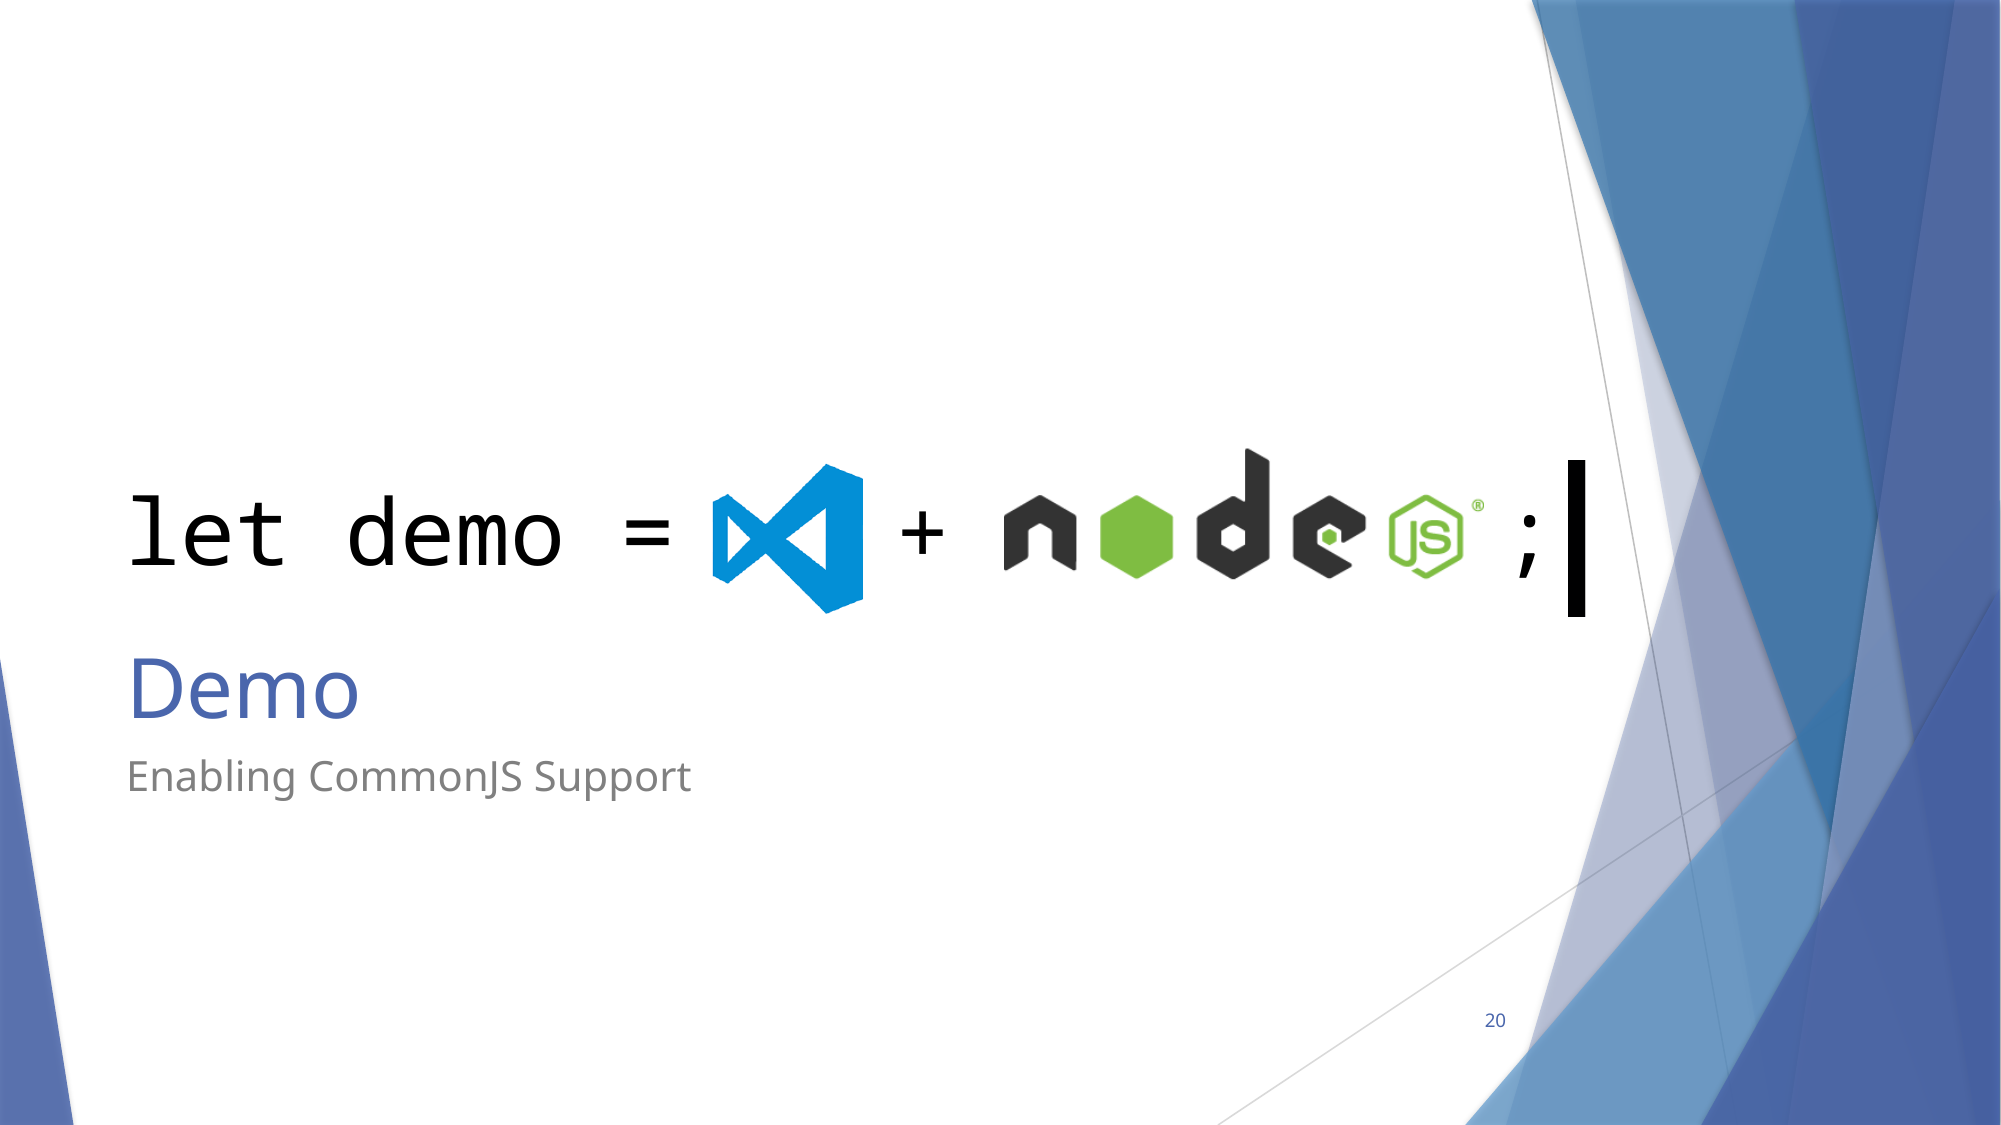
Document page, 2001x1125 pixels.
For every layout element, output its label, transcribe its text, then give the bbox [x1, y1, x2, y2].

picture [1003, 385, 1485, 645]
list Enabling CommonJS Support [111, 742, 1522, 884]
picture [708, 459, 866, 617]
picture [1497, 459, 1655, 617]
title Demo [111, 443, 1620, 743]
slide_number 20 [1409, 991, 1522, 1051]
